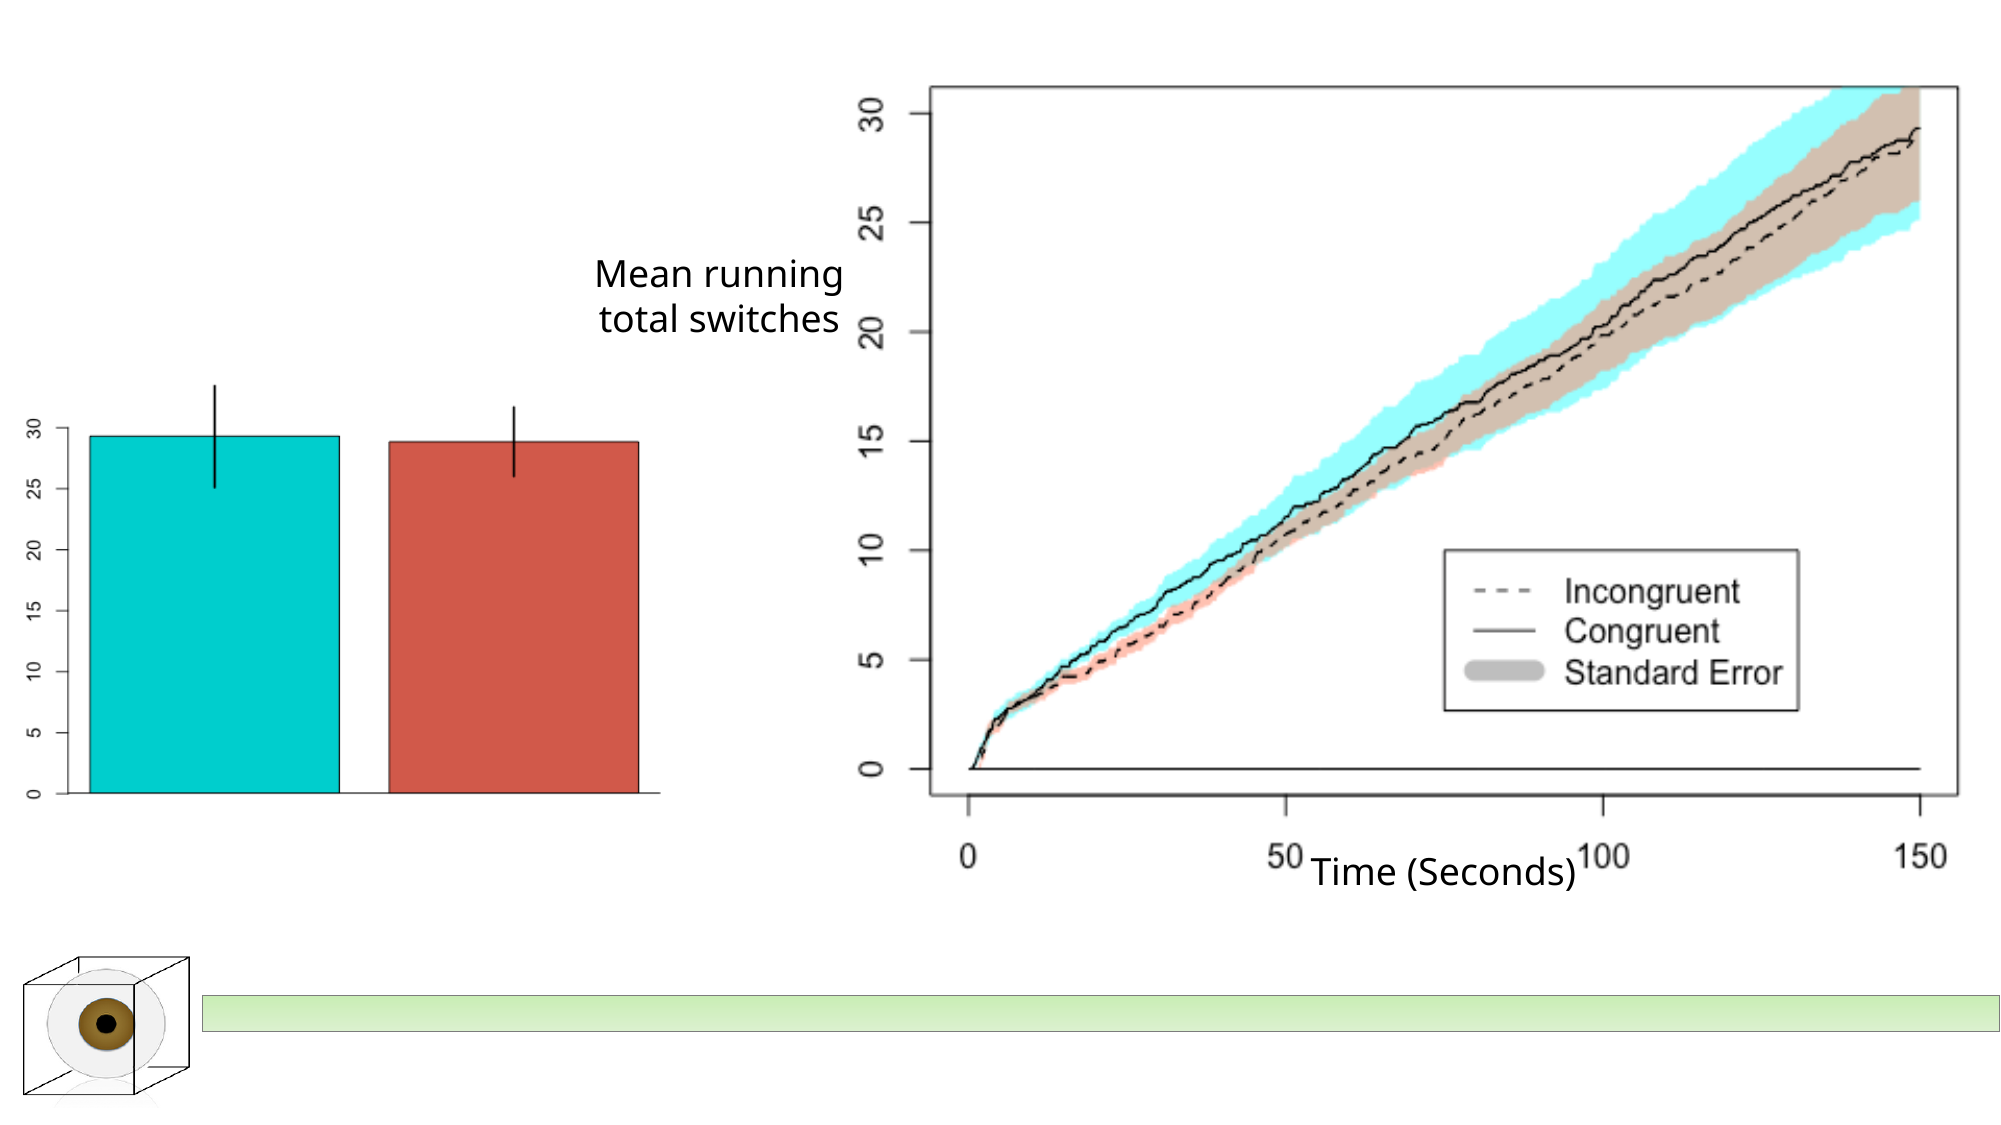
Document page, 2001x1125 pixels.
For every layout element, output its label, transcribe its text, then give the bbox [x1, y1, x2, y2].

picture [842, 59, 1978, 902]
picture [14, 943, 198, 1108]
text_box Mean running total switches [571, 242, 842, 348]
picture [0, 348, 673, 813]
text_box [202, 995, 2000, 1032]
